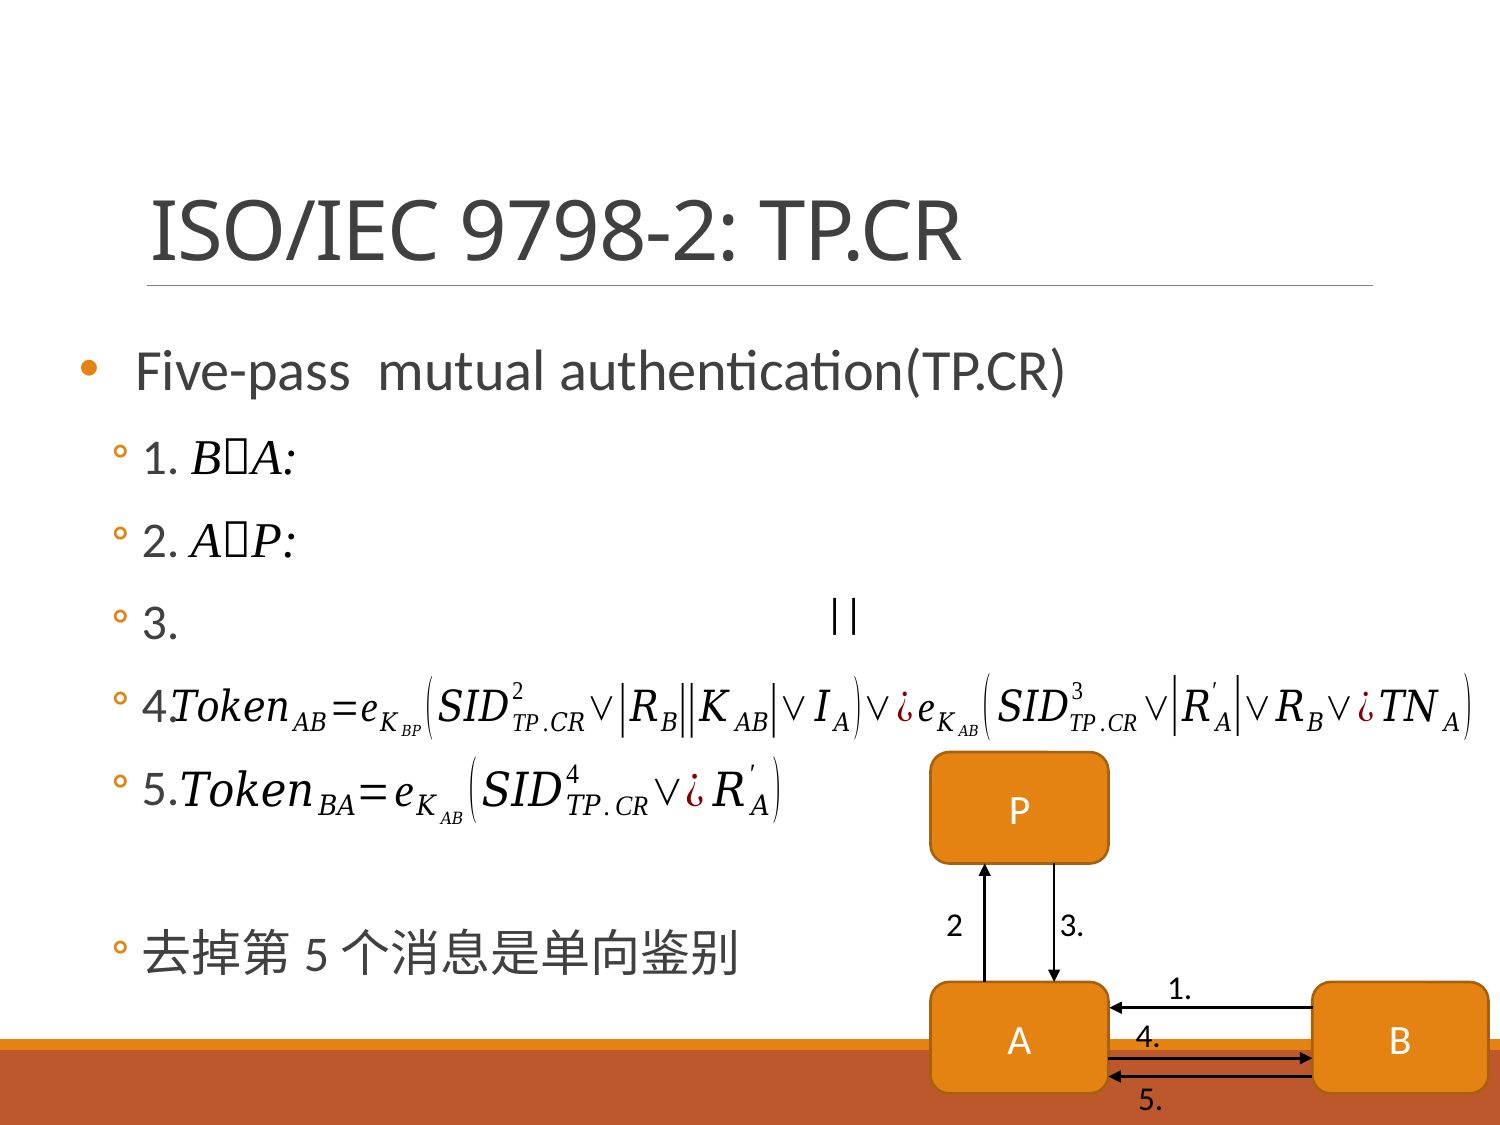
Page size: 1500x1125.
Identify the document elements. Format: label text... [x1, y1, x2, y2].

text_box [929, 751, 1490, 1125]
title ISO/IEC 9798-2: TP.CR [135, 47, 1373, 285]
